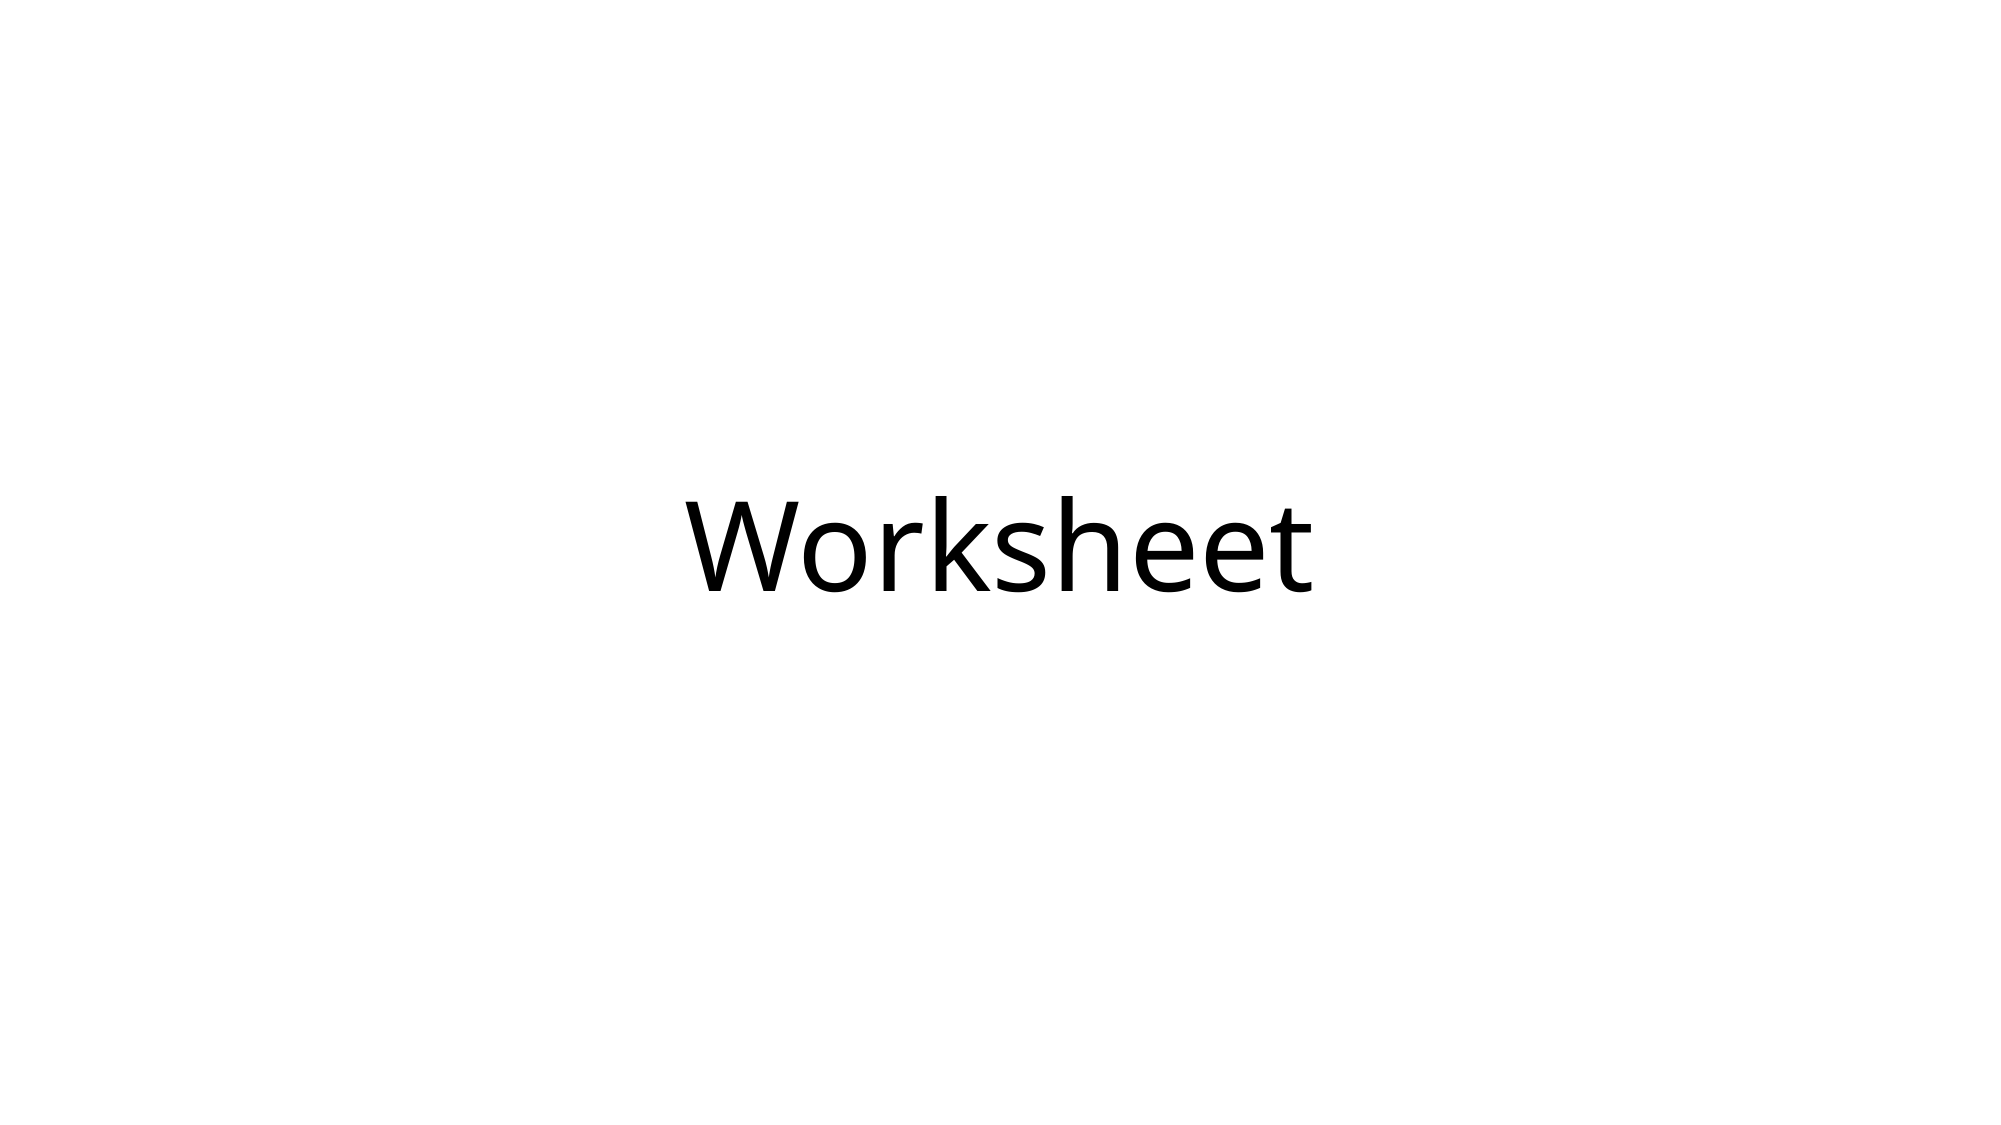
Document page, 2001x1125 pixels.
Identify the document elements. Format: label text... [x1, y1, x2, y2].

title Worksheet [249, 234, 1750, 626]
